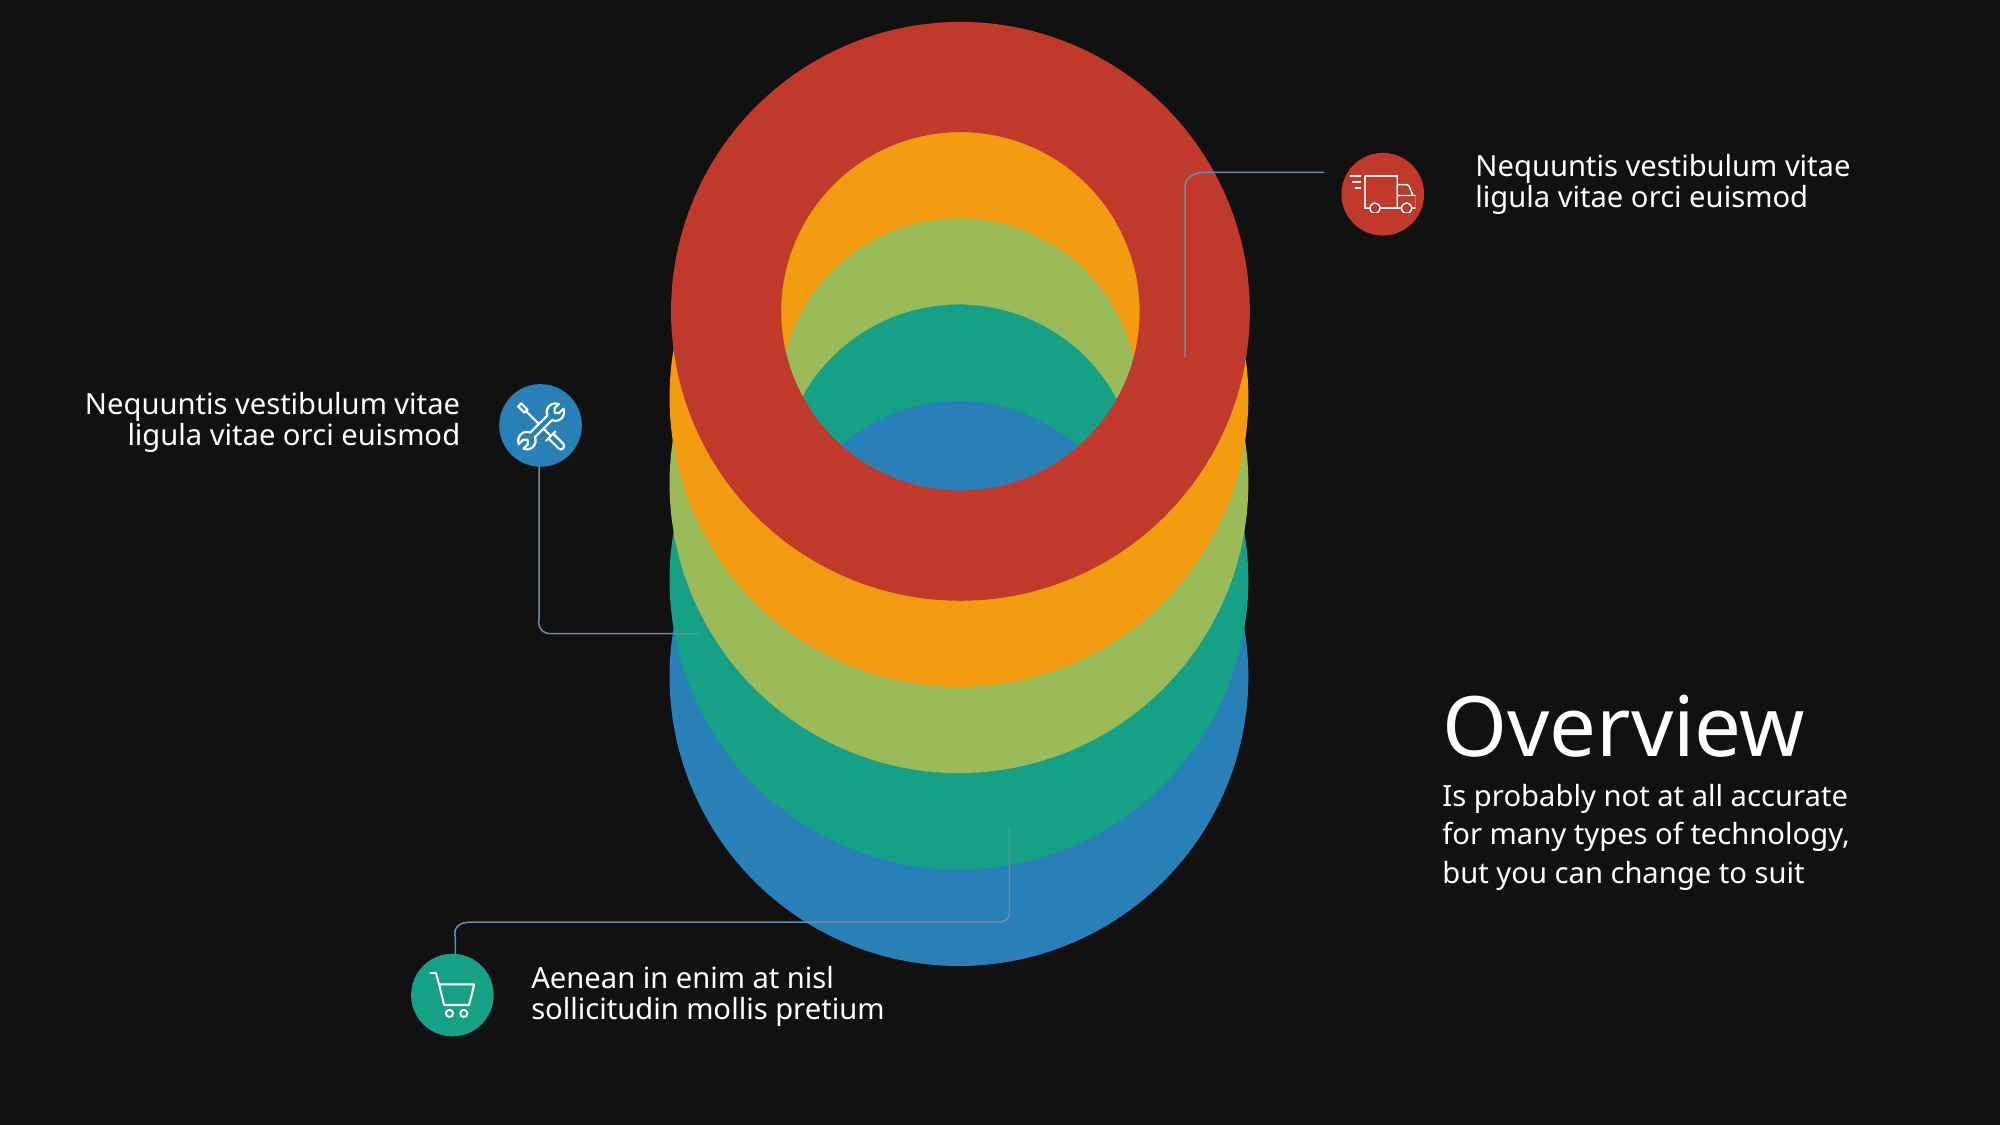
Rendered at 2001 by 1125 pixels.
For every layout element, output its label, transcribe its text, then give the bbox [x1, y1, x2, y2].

text_box Aenean in enim at nisl sollicitudin mollis pretium [516, 955, 948, 1034]
text_box Nequuntis vestibulum vitae ligula vitae orci euismod [44, 381, 476, 460]
text_box [804, 305, 1115, 446]
text_box [670, 21, 1251, 602]
text_box [669, 350, 1249, 688]
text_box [411, 953, 494, 1037]
text_box [669, 442, 1249, 774]
text_box [1185, 172, 1324, 357]
text_box [669, 634, 886, 894]
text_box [1341, 152, 1425, 236]
text_box [669, 532, 1249, 866]
text_box Nequuntis vestibulum vitae ligula vitae orci euismod [1460, 144, 1892, 222]
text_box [499, 384, 582, 467]
text_box [806, 629, 1249, 967]
text_box [538, 467, 699, 634]
text_box Overview Is probably not at all accurate for many types of technology, but you can change to suit [1442, 688, 1865, 889]
text_box [782, 133, 1139, 357]
text_box [454, 827, 1010, 971]
text_box [787, 219, 1132, 399]
text_box [843, 402, 1076, 490]
